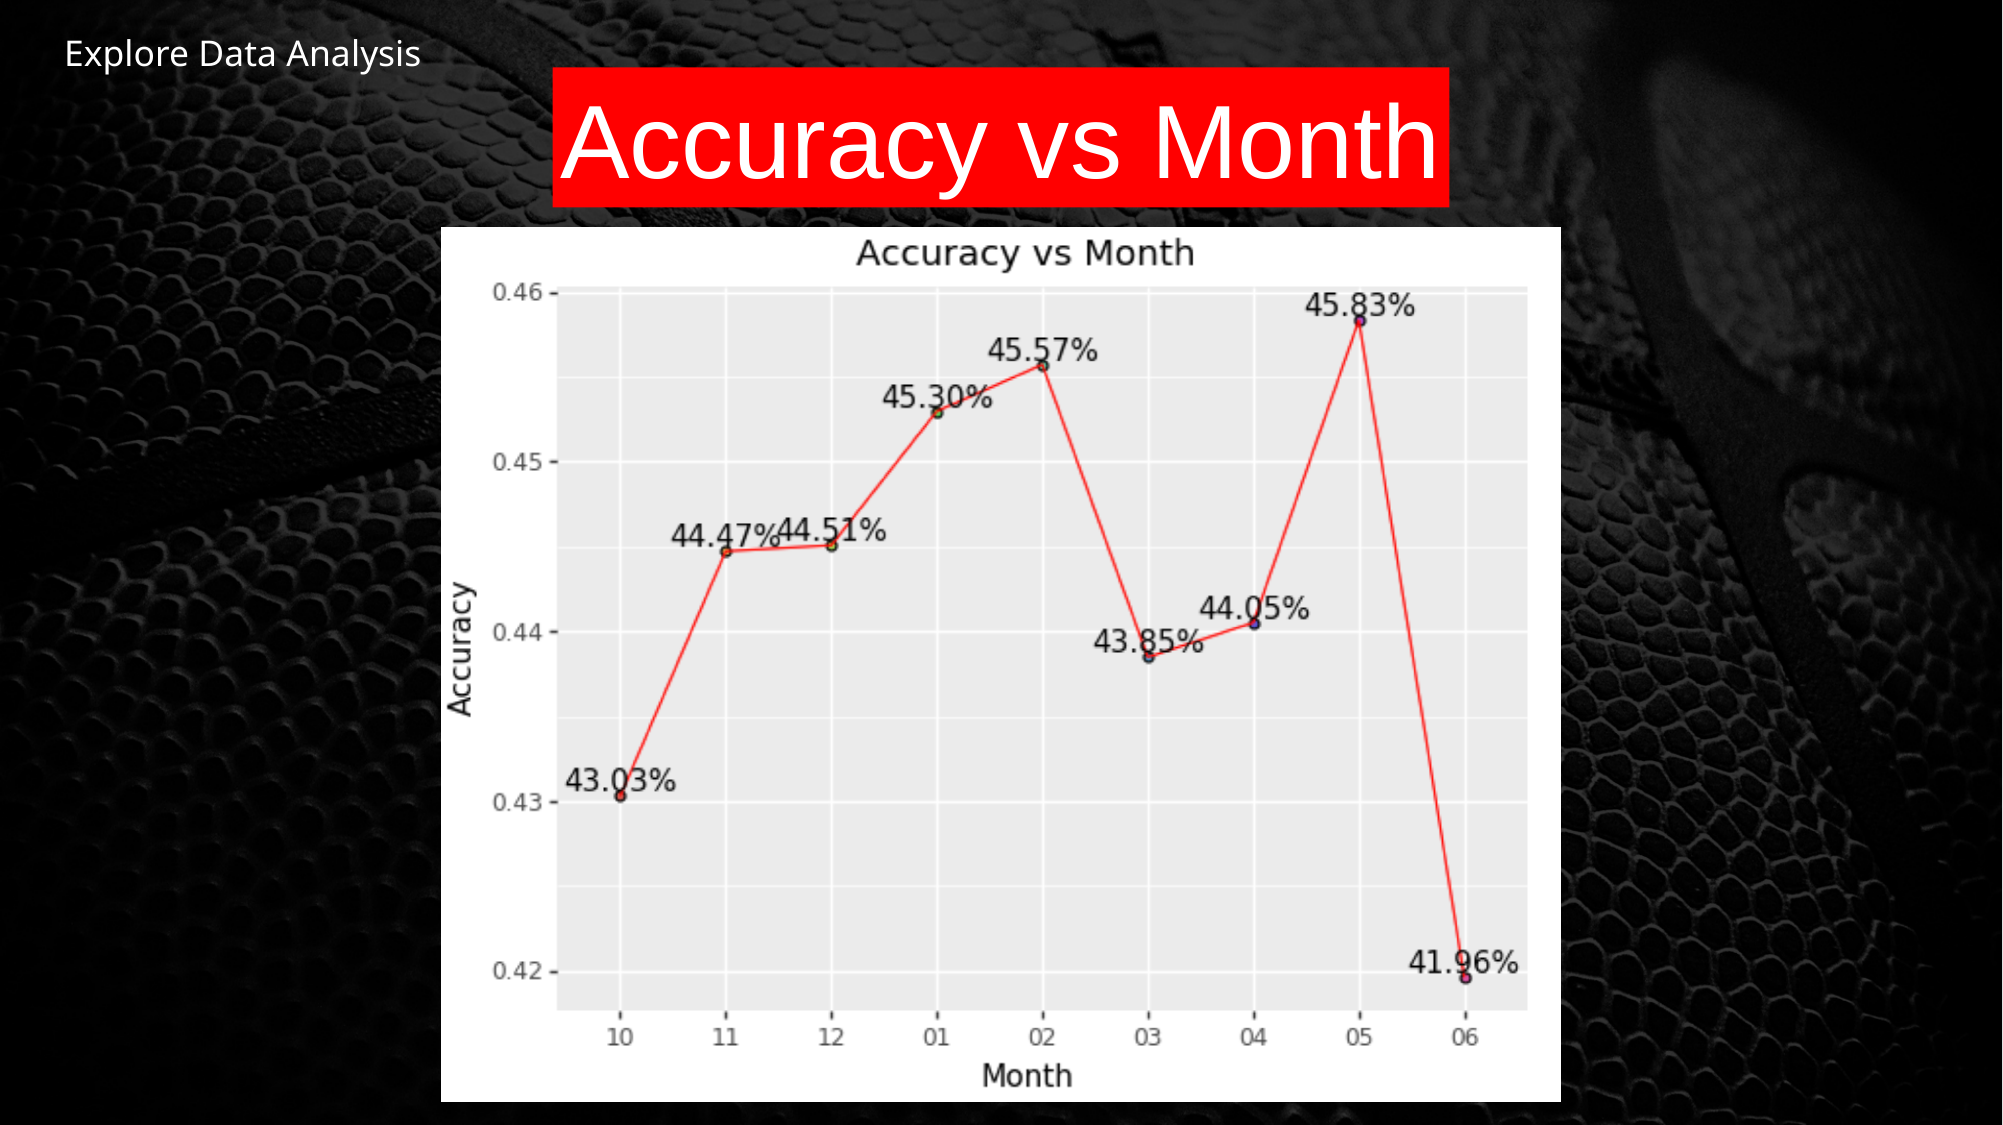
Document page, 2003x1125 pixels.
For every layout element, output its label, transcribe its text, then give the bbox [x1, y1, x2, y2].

text_box Accuracy vs Month [552, 67, 1450, 208]
picture [0, 0, 2003, 1125]
text_box Explore Data Analysis [56, 23, 521, 82]
